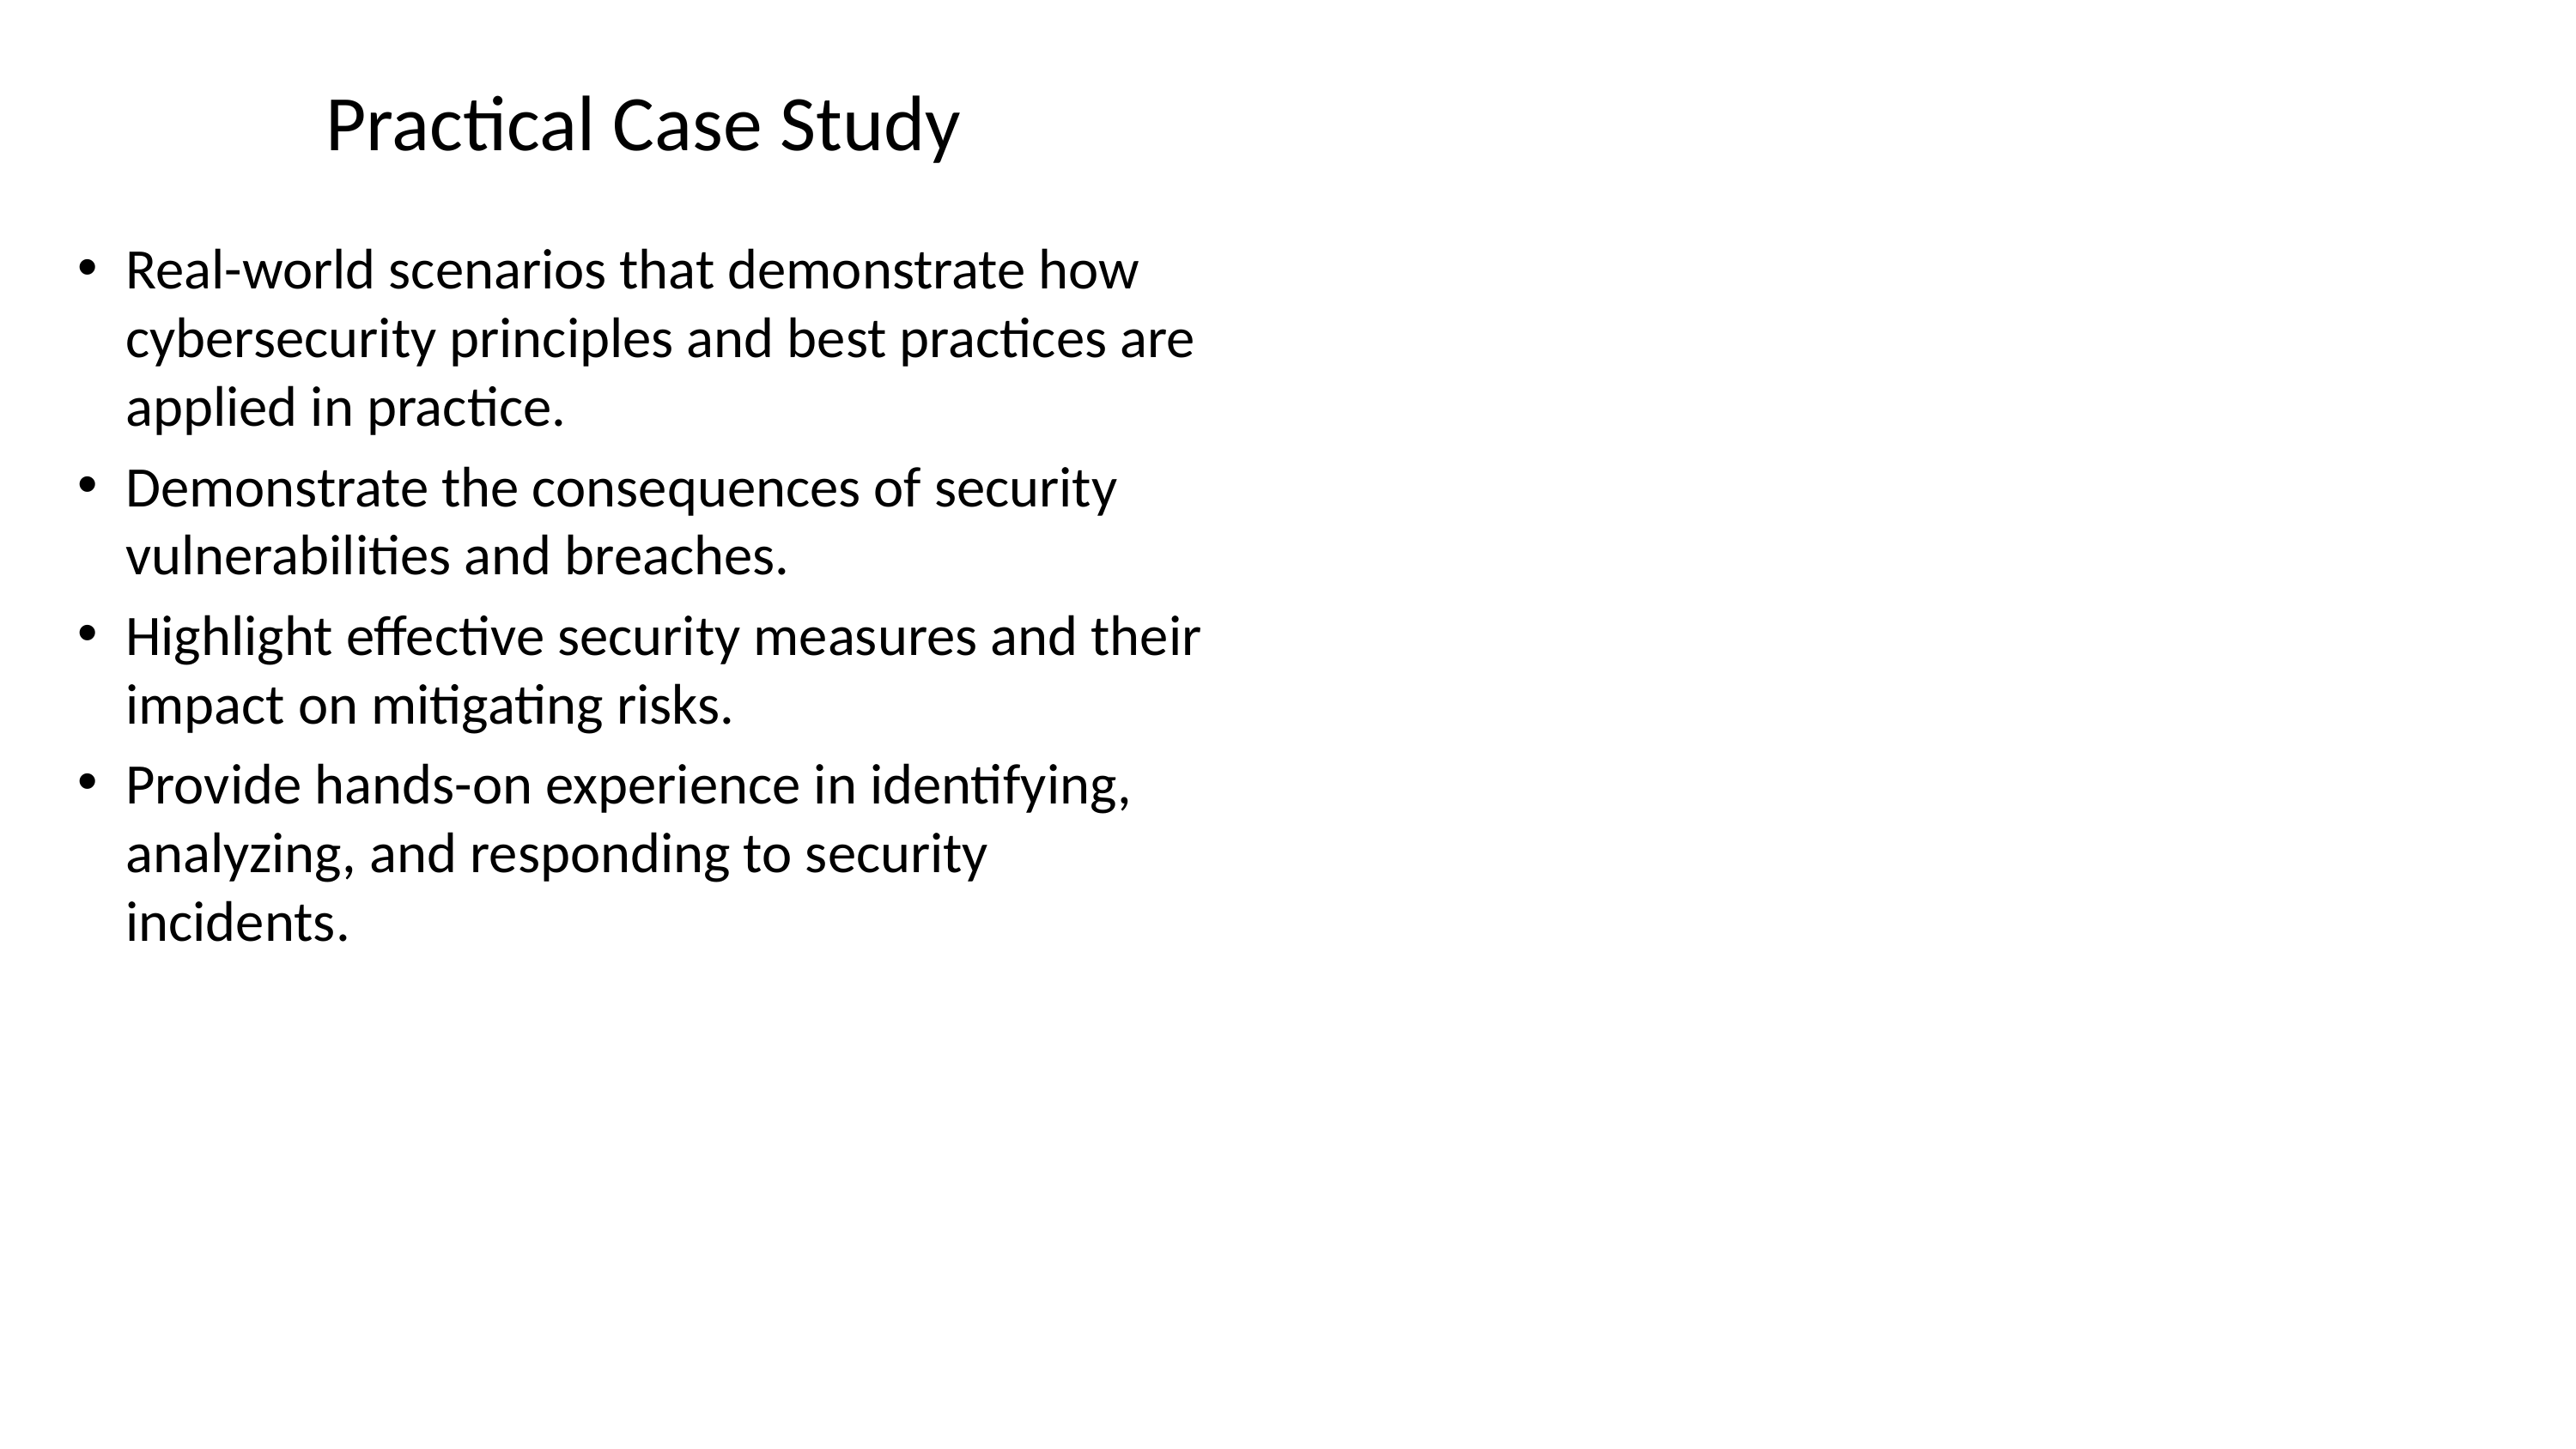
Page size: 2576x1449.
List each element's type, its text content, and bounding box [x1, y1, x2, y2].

title Practical Case Study [64, 39, 1224, 200]
list Real-world scenarios that demonstrate how cybersecurity principles and best practices are applied in practice. Demonstrate the consequences of security vulnerabilities and breaches. Highlight effective security measures and their impact on mitigating risks. Provide hands-on experience in identifying, analyzing, and responding to security incidents. [64, 225, 1224, 863]
